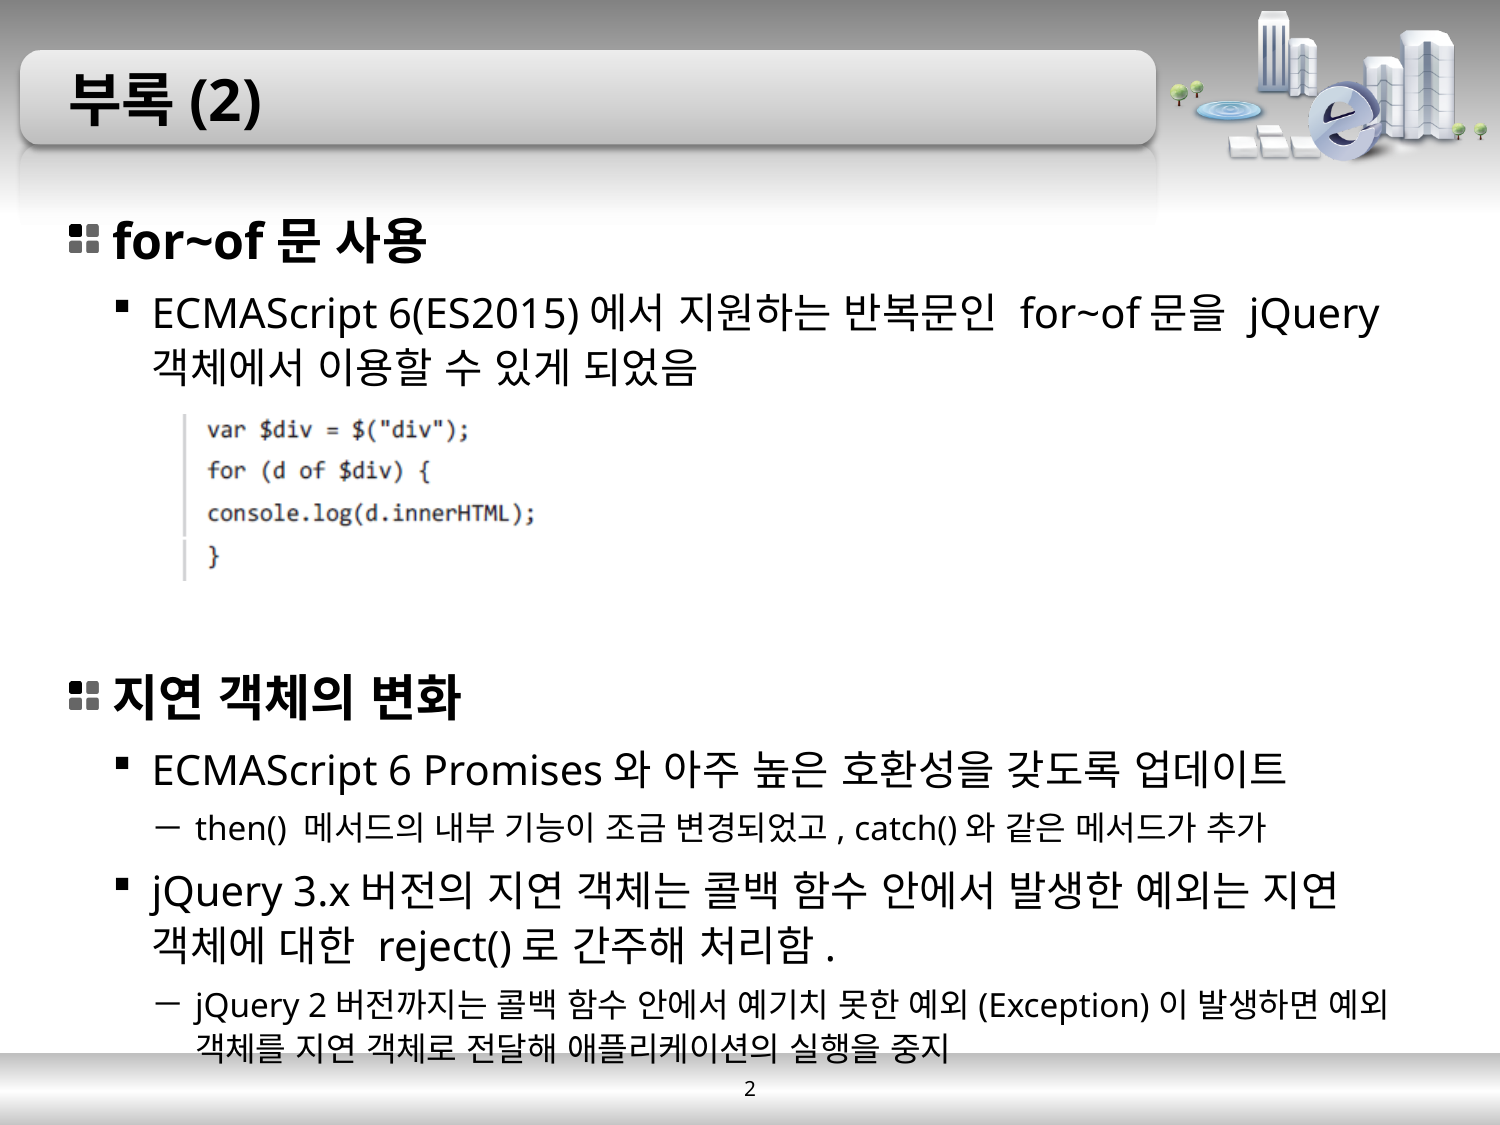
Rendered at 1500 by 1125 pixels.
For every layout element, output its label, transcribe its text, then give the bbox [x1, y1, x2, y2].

list for~of문 사용 ECMAScript 6(ES2015)에서 지원하는 반복문인 for~of문을 jQuery 객체에서 이용할 수 있게 되었음 지연 객체의 변화 ECMAScript 6 Promises와 아주 높은 호환성을 갖도록 업데이트 then() 메서드의 내부 기능이 조금 변경되었고, catch()와 같은 메서드가 추가 jQuery 3.x버전의 지연 객체는 콜백 함수 안에서 발생한 예외는 지연 객체에 대한 reject()로 간주해 처리함. jQuery 2버전까지는 콜백 함수 안에서 예기치 못한 예외(Exception)이 발생하면 예외 객체를 지연 객체로 전달해 애플리케이션의 실행을 중지 [54, 195, 1448, 1036]
picture [69, 681, 99, 710]
picture [69, 224, 99, 253]
picture [1170, 11, 1487, 177]
title 부록(2) [52, 55, 1404, 156]
picture [176, 414, 606, 581]
picture [9, 46, 1166, 243]
